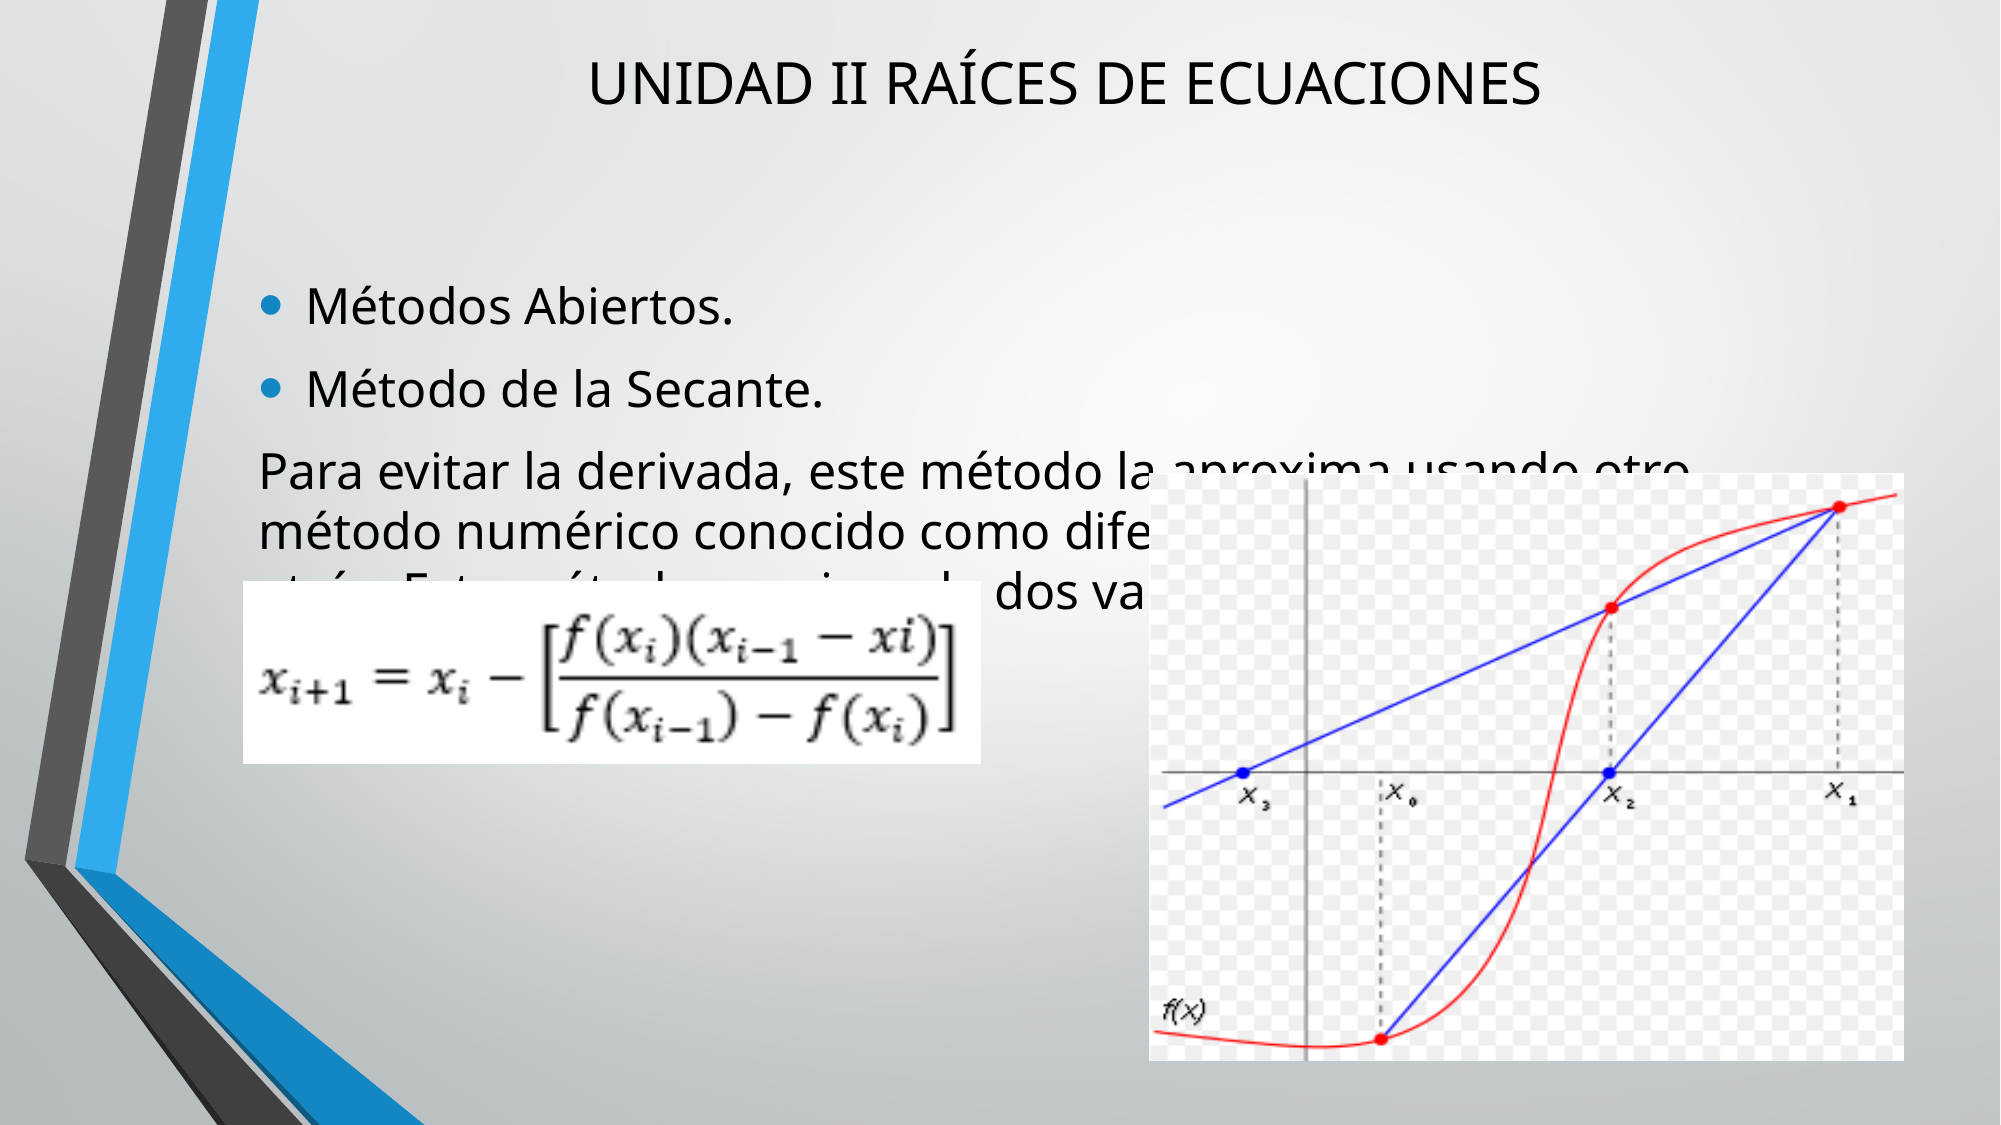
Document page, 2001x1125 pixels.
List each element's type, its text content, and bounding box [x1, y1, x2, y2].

list Métodos Abiertos. Método de la Secante. Para evitar la derivada, este método la aproxima usando otro método numérico conocido como diferencias finitas divididas hacia atrás. Este método requiere de dos valores iniciales. [243, 267, 1887, 1061]
picture [243, 581, 981, 765]
title UNIDAD II RAÍCES DE ECUACIONES [243, 11, 1887, 153]
picture [1148, 473, 1904, 1062]
